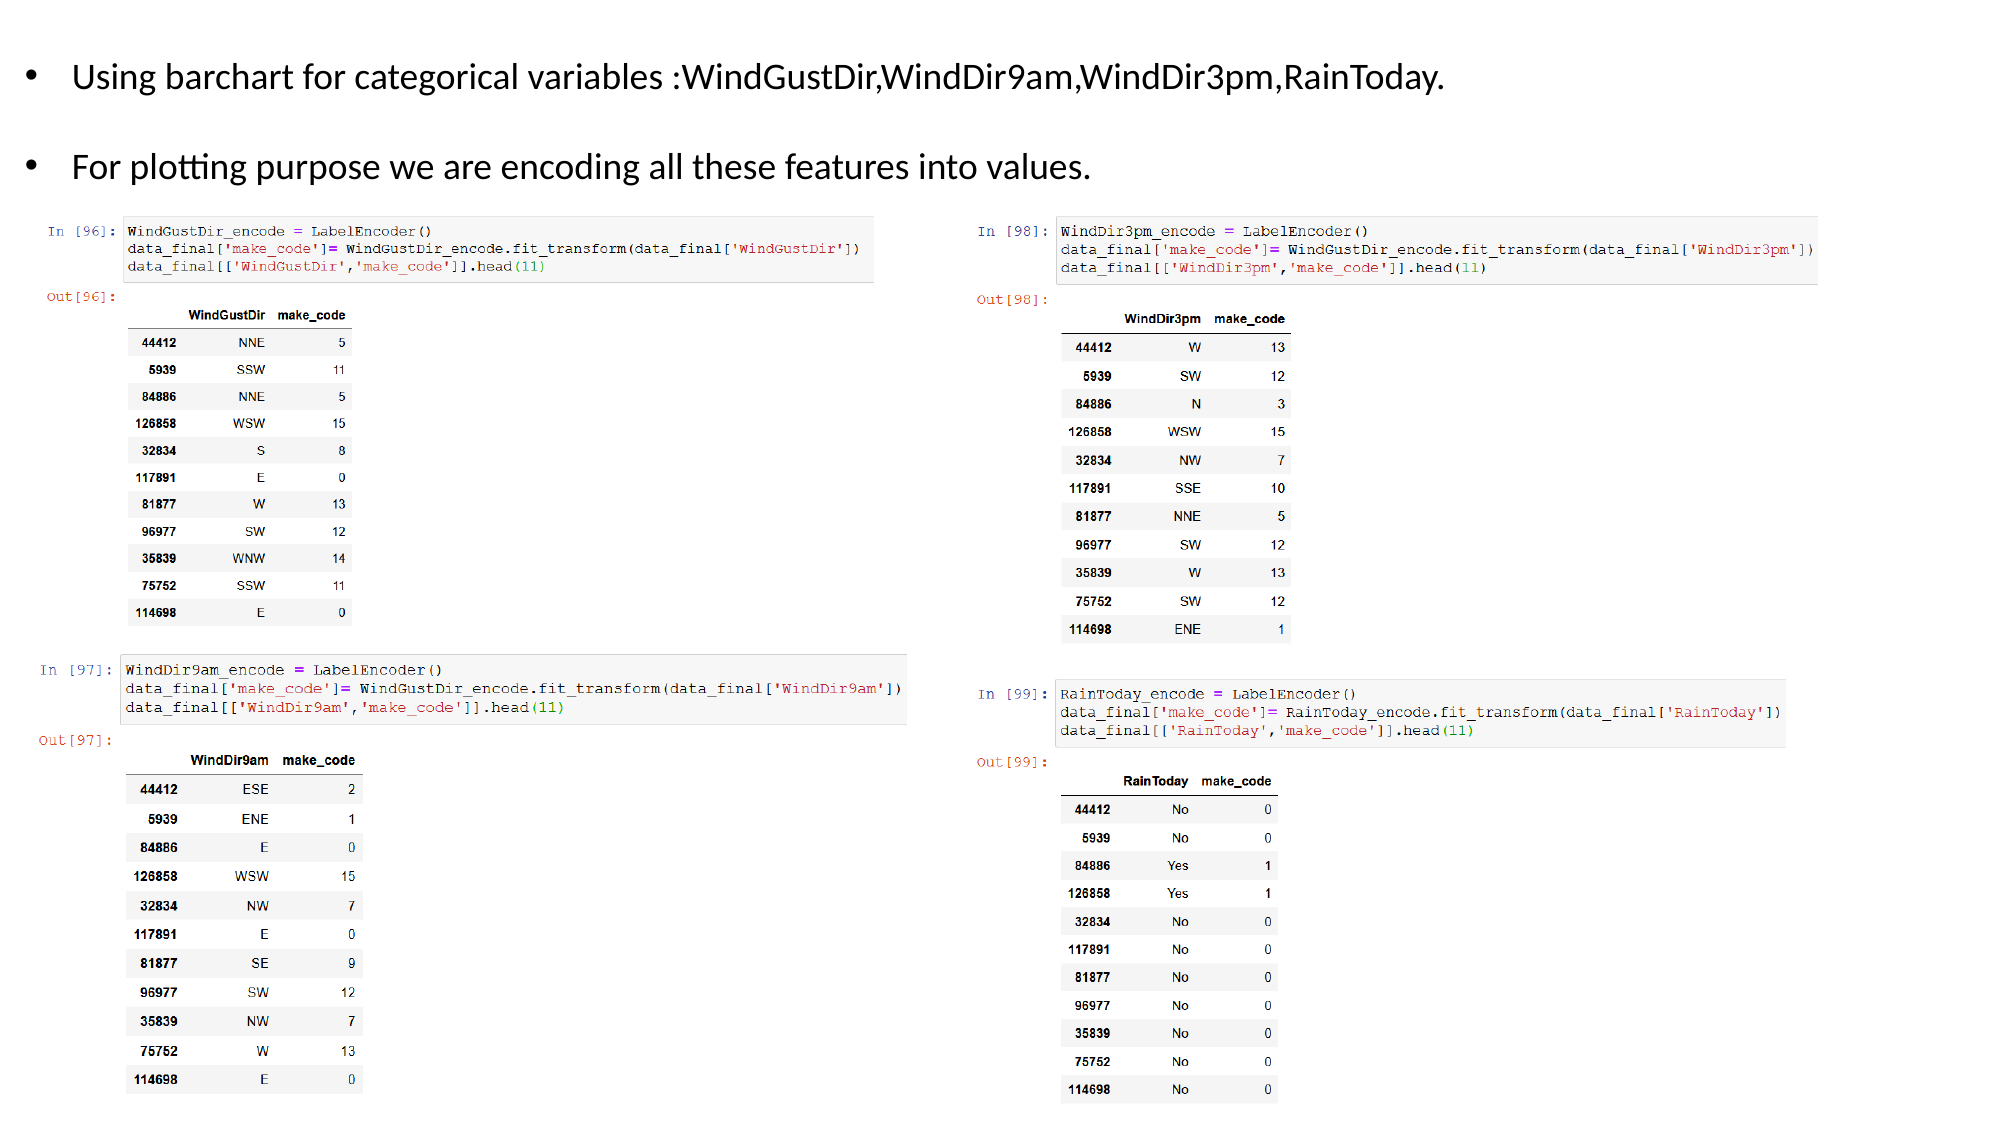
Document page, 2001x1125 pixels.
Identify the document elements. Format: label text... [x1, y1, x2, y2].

picture [24, 210, 874, 637]
picture [953, 209, 1818, 655]
text_box Using barchart for categorical variables :WindGustDir,WindDir9am,WindDir3pm,RainToday. For plotting purpose we are encoding all these features into values. [10, 0, 1990, 1095]
picture [14, 647, 907, 1106]
picture [953, 672, 1786, 1115]
